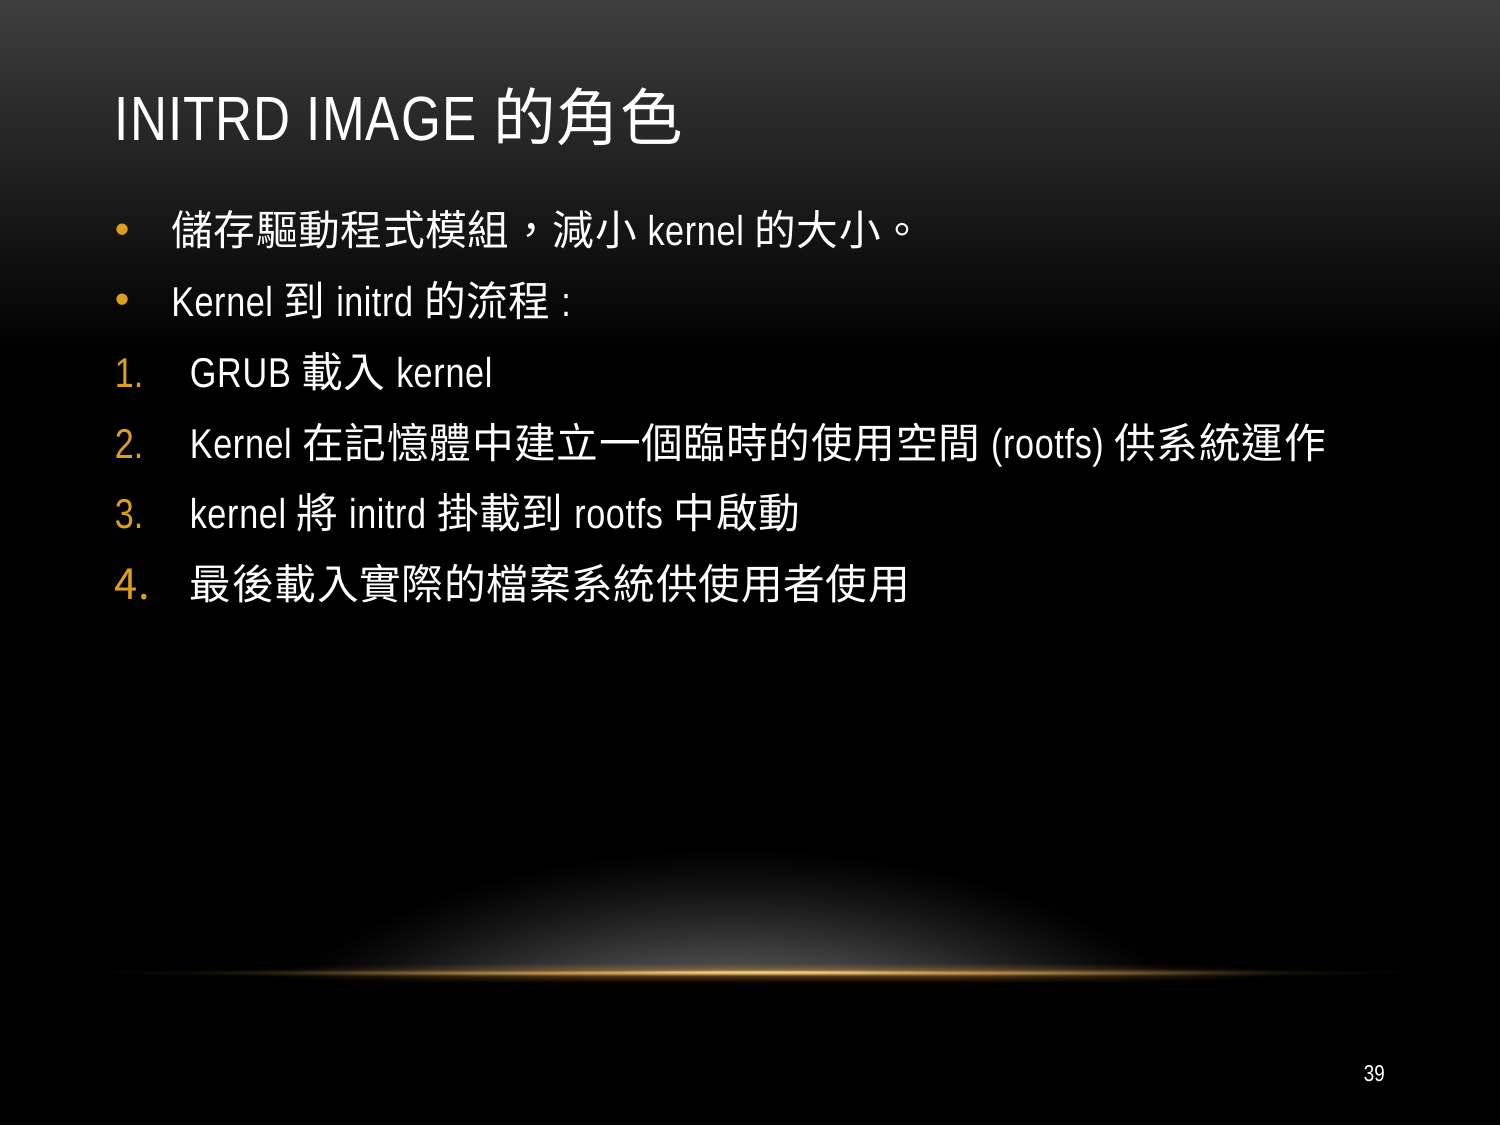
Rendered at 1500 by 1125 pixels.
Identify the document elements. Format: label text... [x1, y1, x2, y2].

title initrd image的角色 [99, 45, 1400, 161]
picture [0, 0, 1500, 1125]
list 儲存驅動程式模組，減小kernel的大小。 Kernel到initrd的流程: GRUB載入kernel Kernel在記憶體中建立一個臨時的使用空間(rootfs)供系統運作 kernel將initrd掛載到rootfs中啟動 最後載入實際的檔案系統供使用者使用 [99, 196, 1400, 938]
slide_number 39 [1237, 1042, 1400, 1103]
